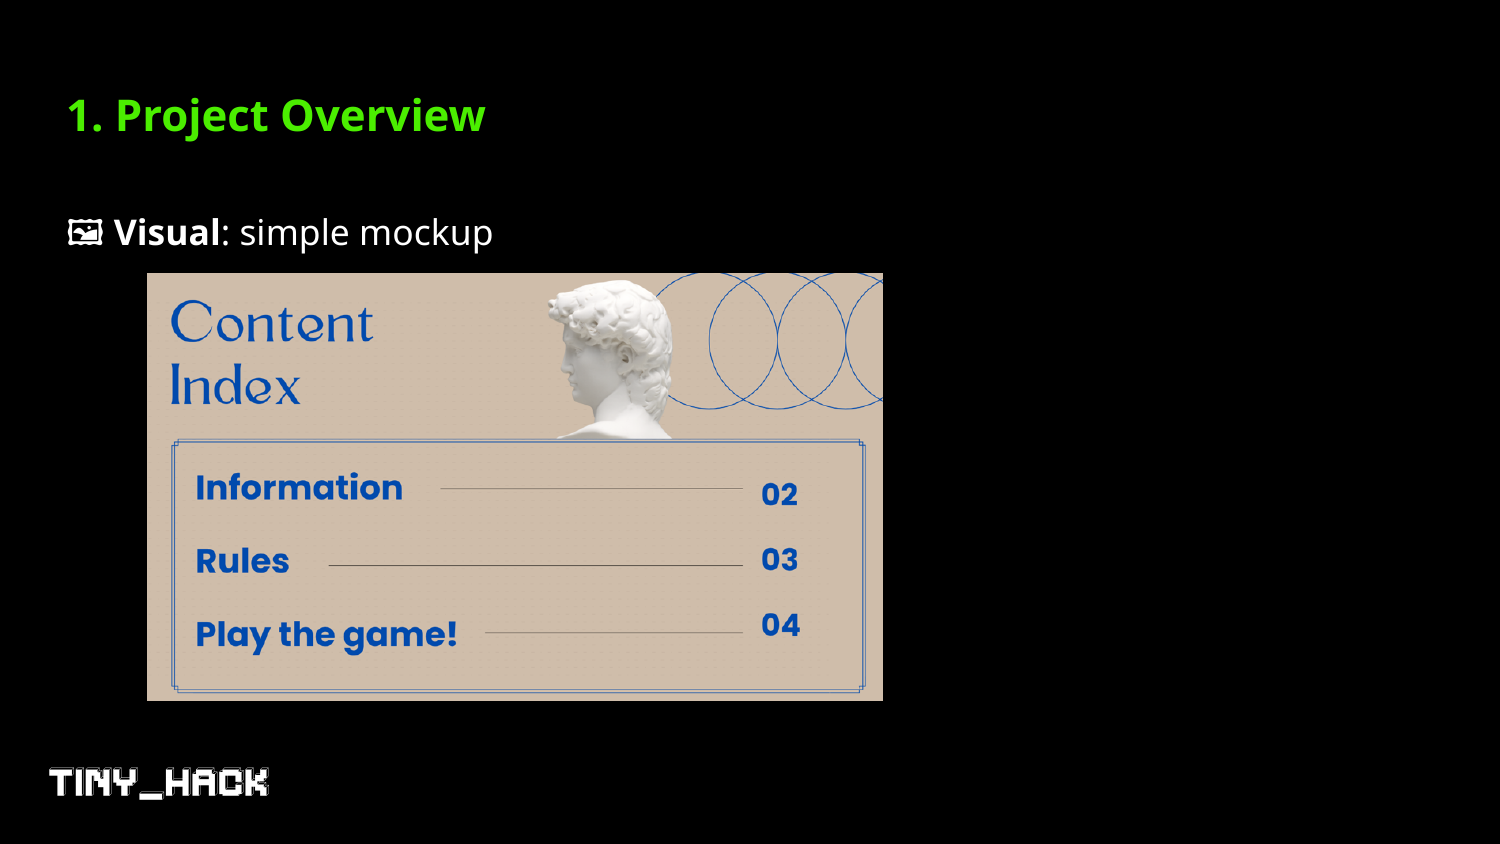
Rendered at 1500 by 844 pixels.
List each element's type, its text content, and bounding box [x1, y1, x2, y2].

title 1. Project Overview [51, 72, 1449, 167]
picture [146, 273, 883, 702]
picture [24, 749, 296, 814]
list 🖼️ Visual: simple mockup [51, 189, 1449, 750]
